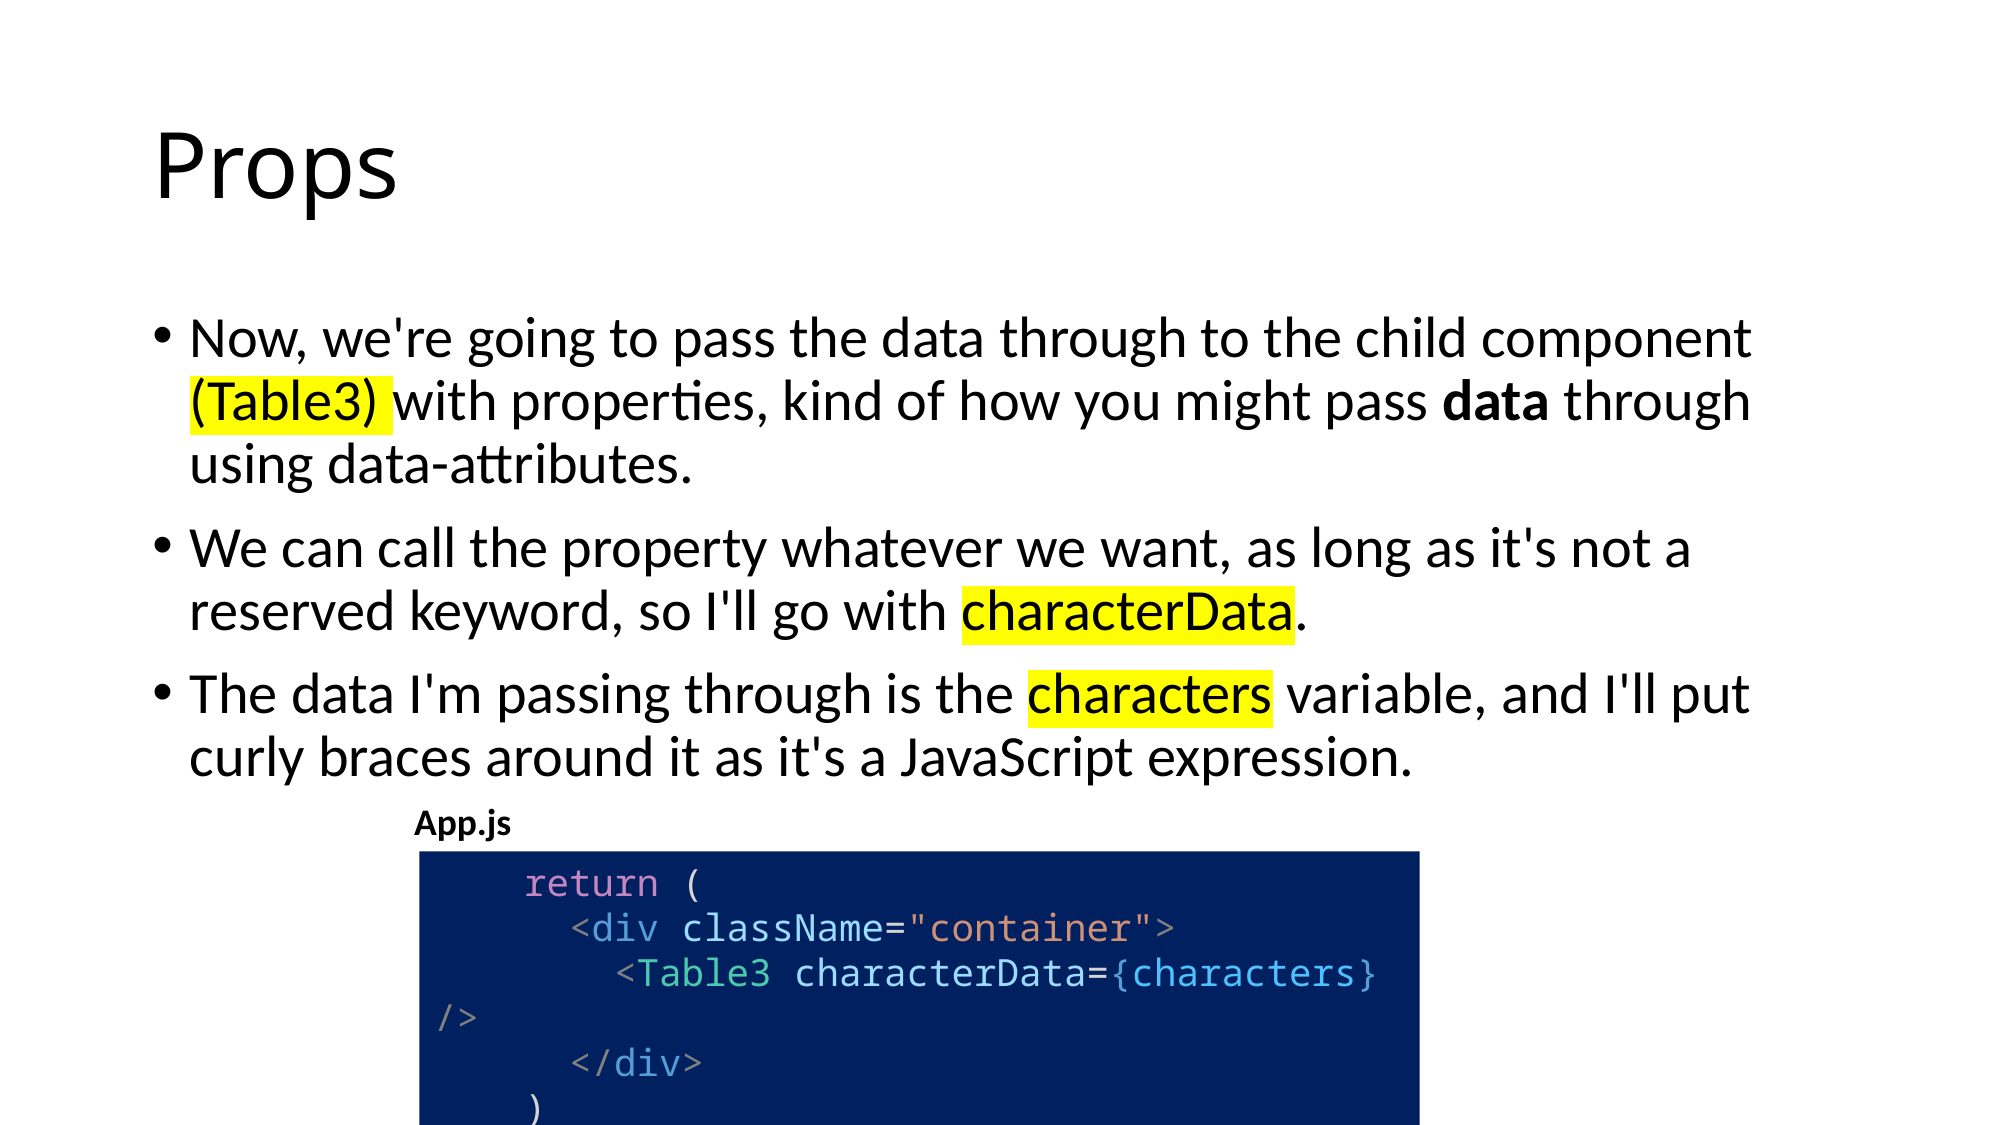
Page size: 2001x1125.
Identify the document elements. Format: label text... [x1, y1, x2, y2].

title Props [137, 59, 1863, 278]
list Now, we're going to pass the data through to the child component (Table3) with properties, kind of how you might pass data through using data-attributes. We can call the property whatever we want, as long as it's not a reserved keyword, so I'll go with characterData. The data I'm passing through is the characters variable, and I'll put curly braces around it as it's a JavaScript expression. [137, 299, 1863, 1014]
text_box return ( <div className="container"> <Table3 characterData={characters} /> </div> ) [419, 851, 1420, 1125]
text_box App.js [399, 790, 527, 851]
